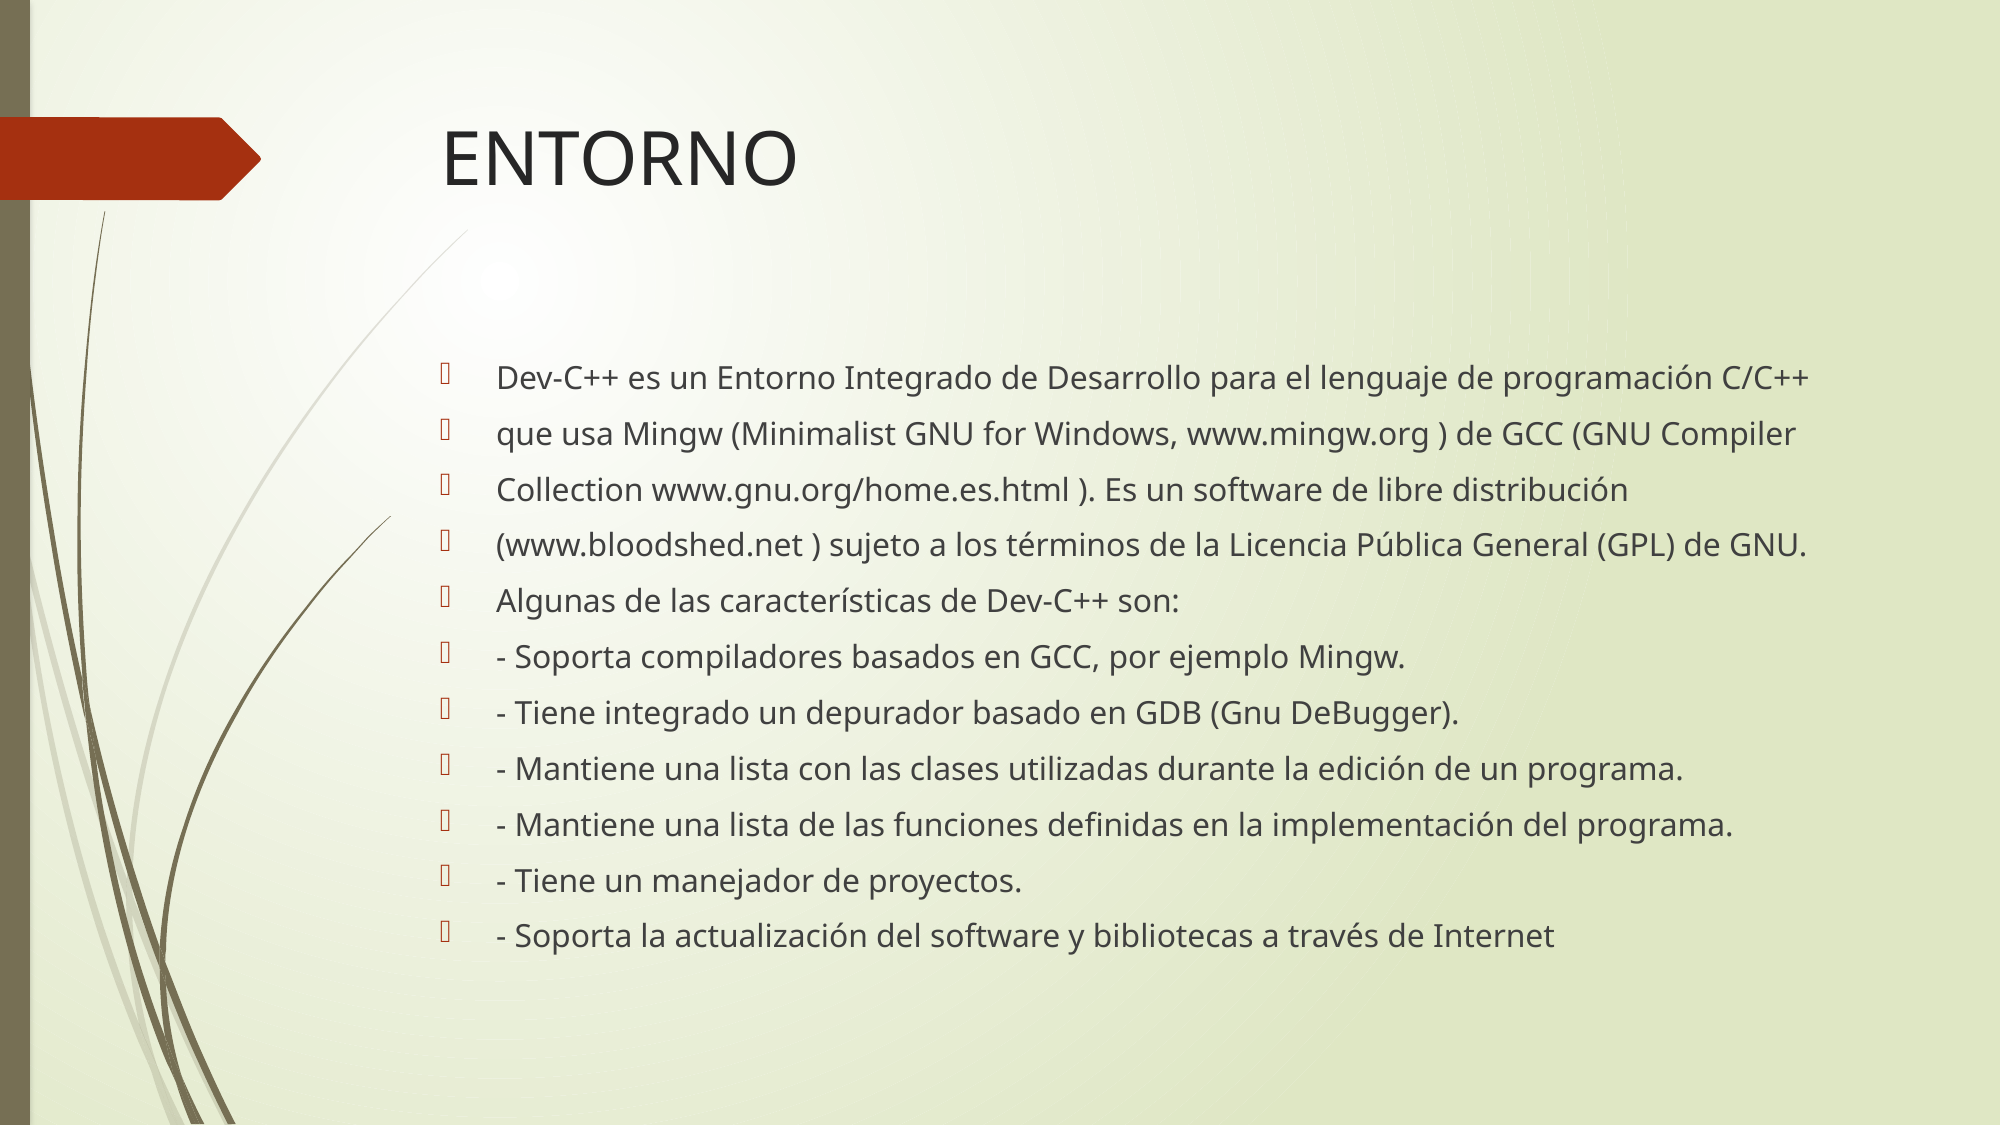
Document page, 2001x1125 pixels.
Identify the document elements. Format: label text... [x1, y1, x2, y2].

list Dev-C++ es un Entorno Integrado de Desarrollo para el lenguaje de programación C/C++ que usa Mingw (Minimalist GNU for Windows, www.mingw.org ) de GCC (GNU Compiler Collection www.gnu.org/home.es.html ). Es un software de libre distribución (www.bloodshed.net ) sujeto a los términos de la Licencia Pública General (GPL) de GNU. Algunas de las características de Dev-C++ son: - Soporta compiladores basados en GCC, por ejemplo Mingw. - Tiene integrado un depurador basado en GDB (Gnu DeBugger). - Mantiene una lista con las clases utilizadas durante la edición de un programa. - Mantiene una lista de las funciones definidas en la implementación del programa. - Tiene un manejador de proyectos. - Soporta la actualización del software y bibliotecas a través de Internet [424, 350, 1888, 970]
title ENTORNO [425, 102, 1888, 313]
